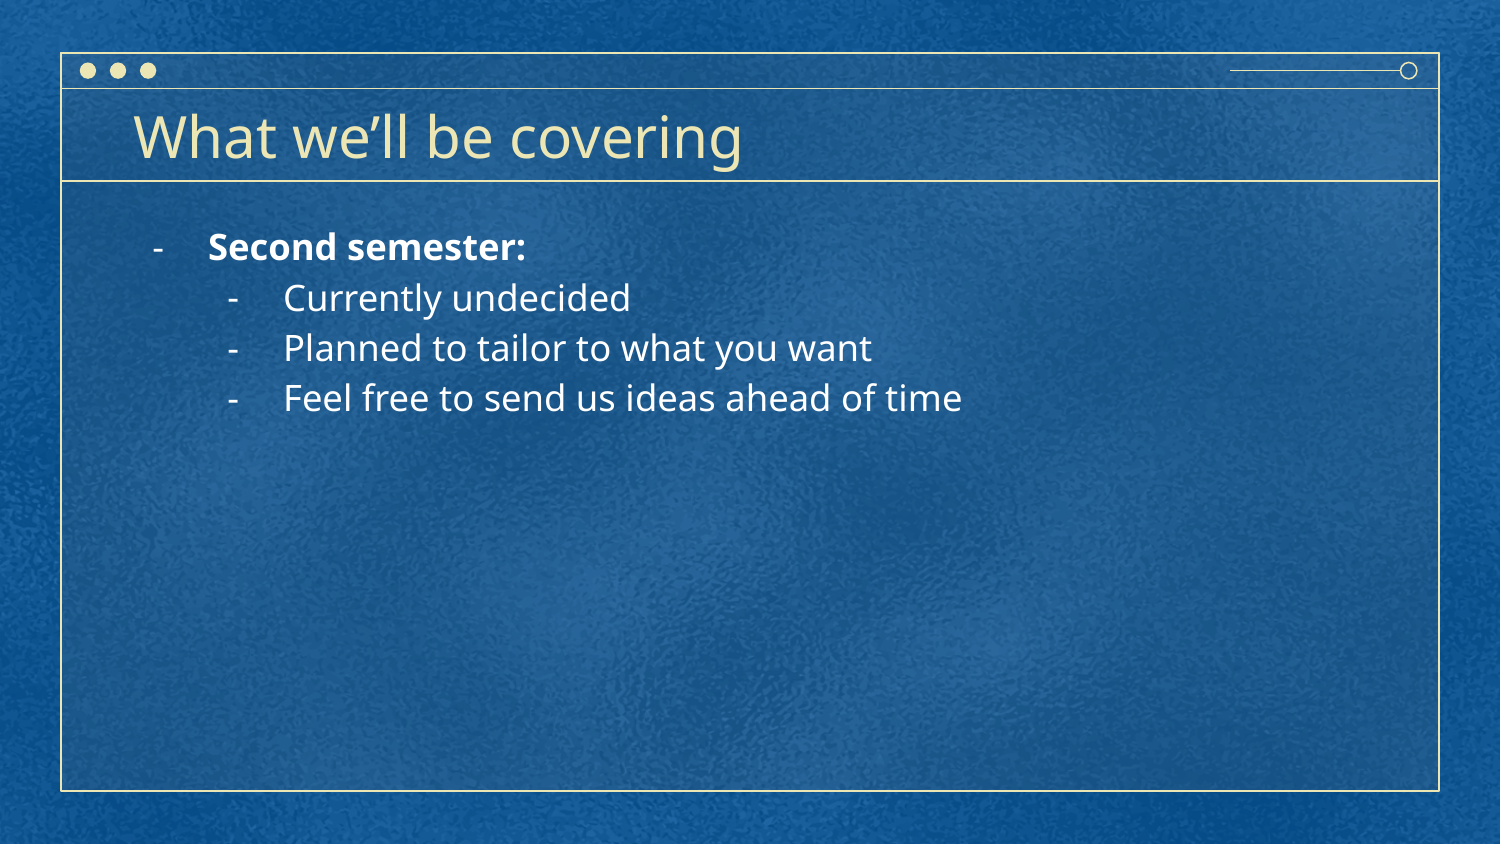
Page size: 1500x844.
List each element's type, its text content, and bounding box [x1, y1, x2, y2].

list Second semester: Currently undecided Planned to tailor to what you want Feel free to send us ideas ahead of time [118, 202, 1382, 756]
title What we’ll be covering [118, 88, 1382, 182]
